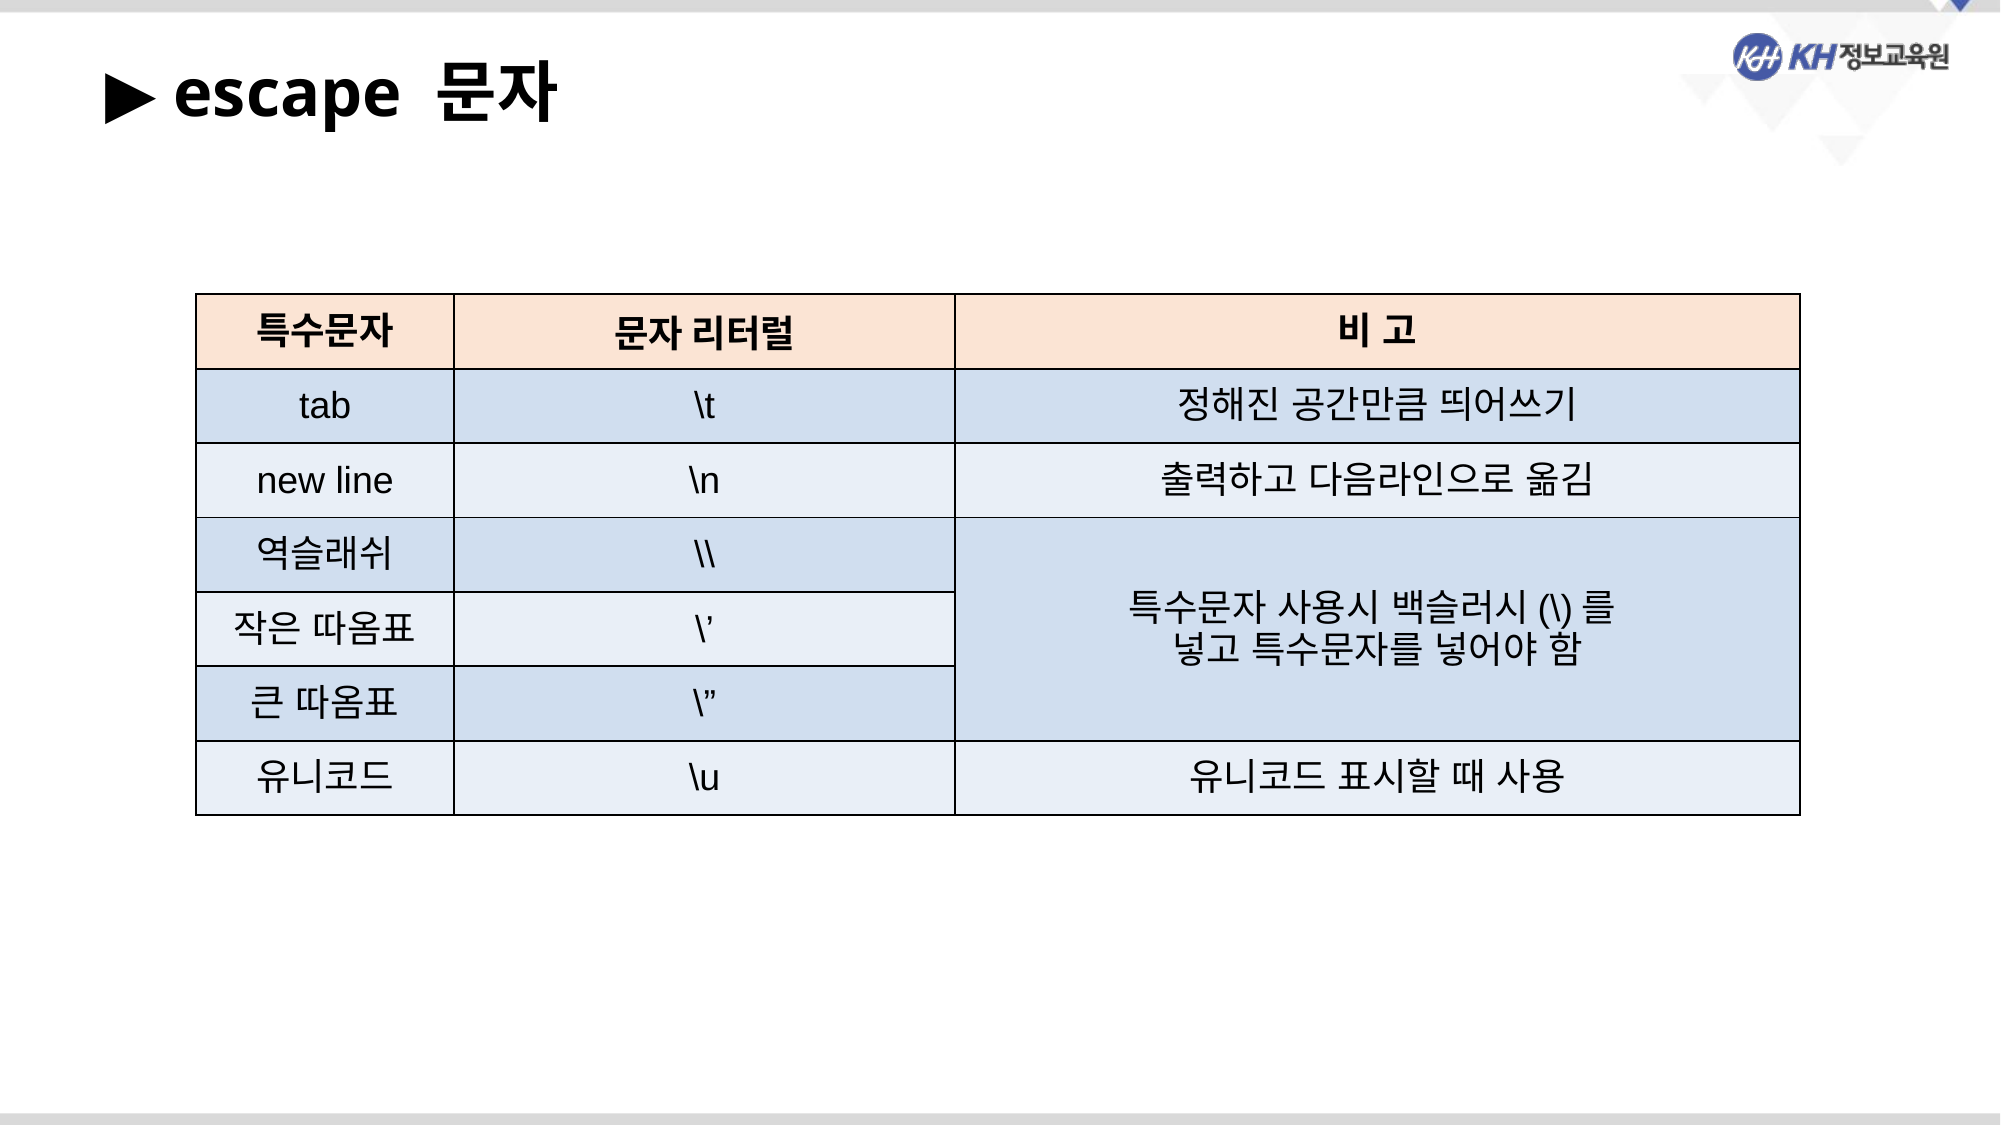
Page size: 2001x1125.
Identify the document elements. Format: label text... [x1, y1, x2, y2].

table_cell new line [197, 444, 453, 517]
table_cell 큰 따옴표 [197, 667, 453, 740]
table_header 문자 리터럴 [455, 295, 954, 368]
table_cell 역슬래쉬 [197, 518, 453, 591]
table_header 특수문자 [197, 295, 453, 368]
table_cell 특수문자 사용시 백슬러시(\)를 넣고 특수문자를 넣어야 함 [956, 518, 1799, 740]
table_cell tab [197, 370, 453, 442]
table_cell 유니코드 표시할 때 사용 [956, 742, 1799, 814]
text_box ▶ escape 문자 [90, 42, 1980, 138]
table_cell 정해진 공간만큼 띄어쓰기 [956, 370, 1799, 442]
table_cell \u [455, 742, 954, 814]
picture [0, 0, 2001, 1113]
table_cell 출력하고 다음라인으로 옮김 [956, 444, 1799, 517]
table_cell \’ [455, 593, 954, 665]
table_header 비 고 [956, 295, 1799, 368]
table_cell \\ [455, 518, 954, 591]
table_cell 유니코드 [197, 742, 453, 814]
table_cell \n [455, 444, 954, 517]
table_cell \t [455, 370, 954, 442]
table_cell 작은 따옴표 [197, 593, 453, 665]
table_cell \” [455, 667, 954, 740]
